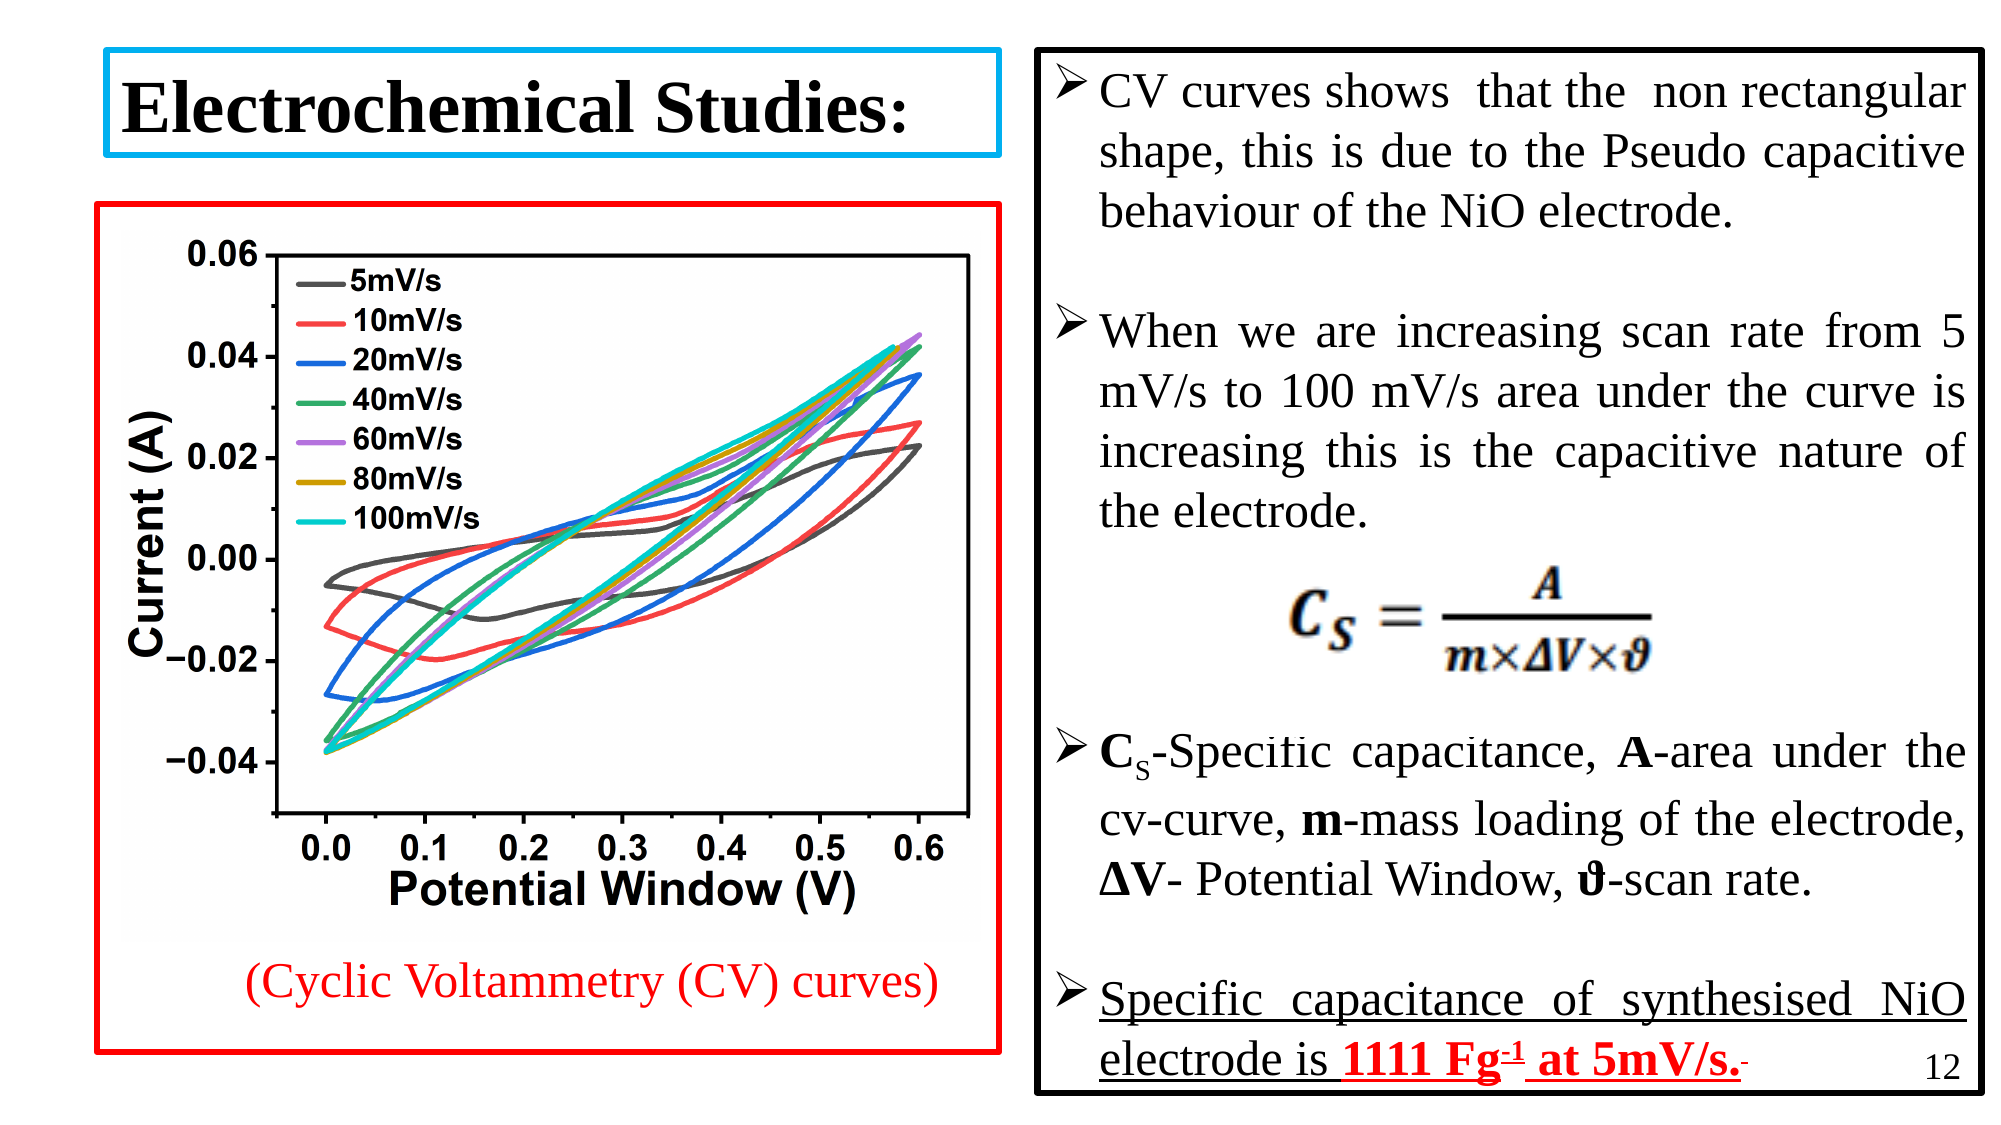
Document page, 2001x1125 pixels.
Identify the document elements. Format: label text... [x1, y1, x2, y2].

text_box 12 [1909, 1034, 2000, 1095]
picture [1260, 538, 1691, 737]
picture [120, 230, 981, 942]
text_box Electrochemical Studies: [106, 50, 1000, 155]
text_box CV curves shows that the non rectangular shape, this is due to the Pseudo capacitive behaviour of the NiO electrode. When we are increasing scan rate from 5 mV/s to 100 mV/s area under the curve is increasing this is the capacitive nature of the electrode. CS-Specific capacitance, A-area under the cv-curve, m-mass loading of the electrode, ΔV- Potential Window, ϑ-scan rate. Specific capacitance of synthesised NiO electrode is 1111 Fg-1 at 5mV/s. [1037, 50, 1982, 1094]
text_box [96, 203, 1000, 1052]
